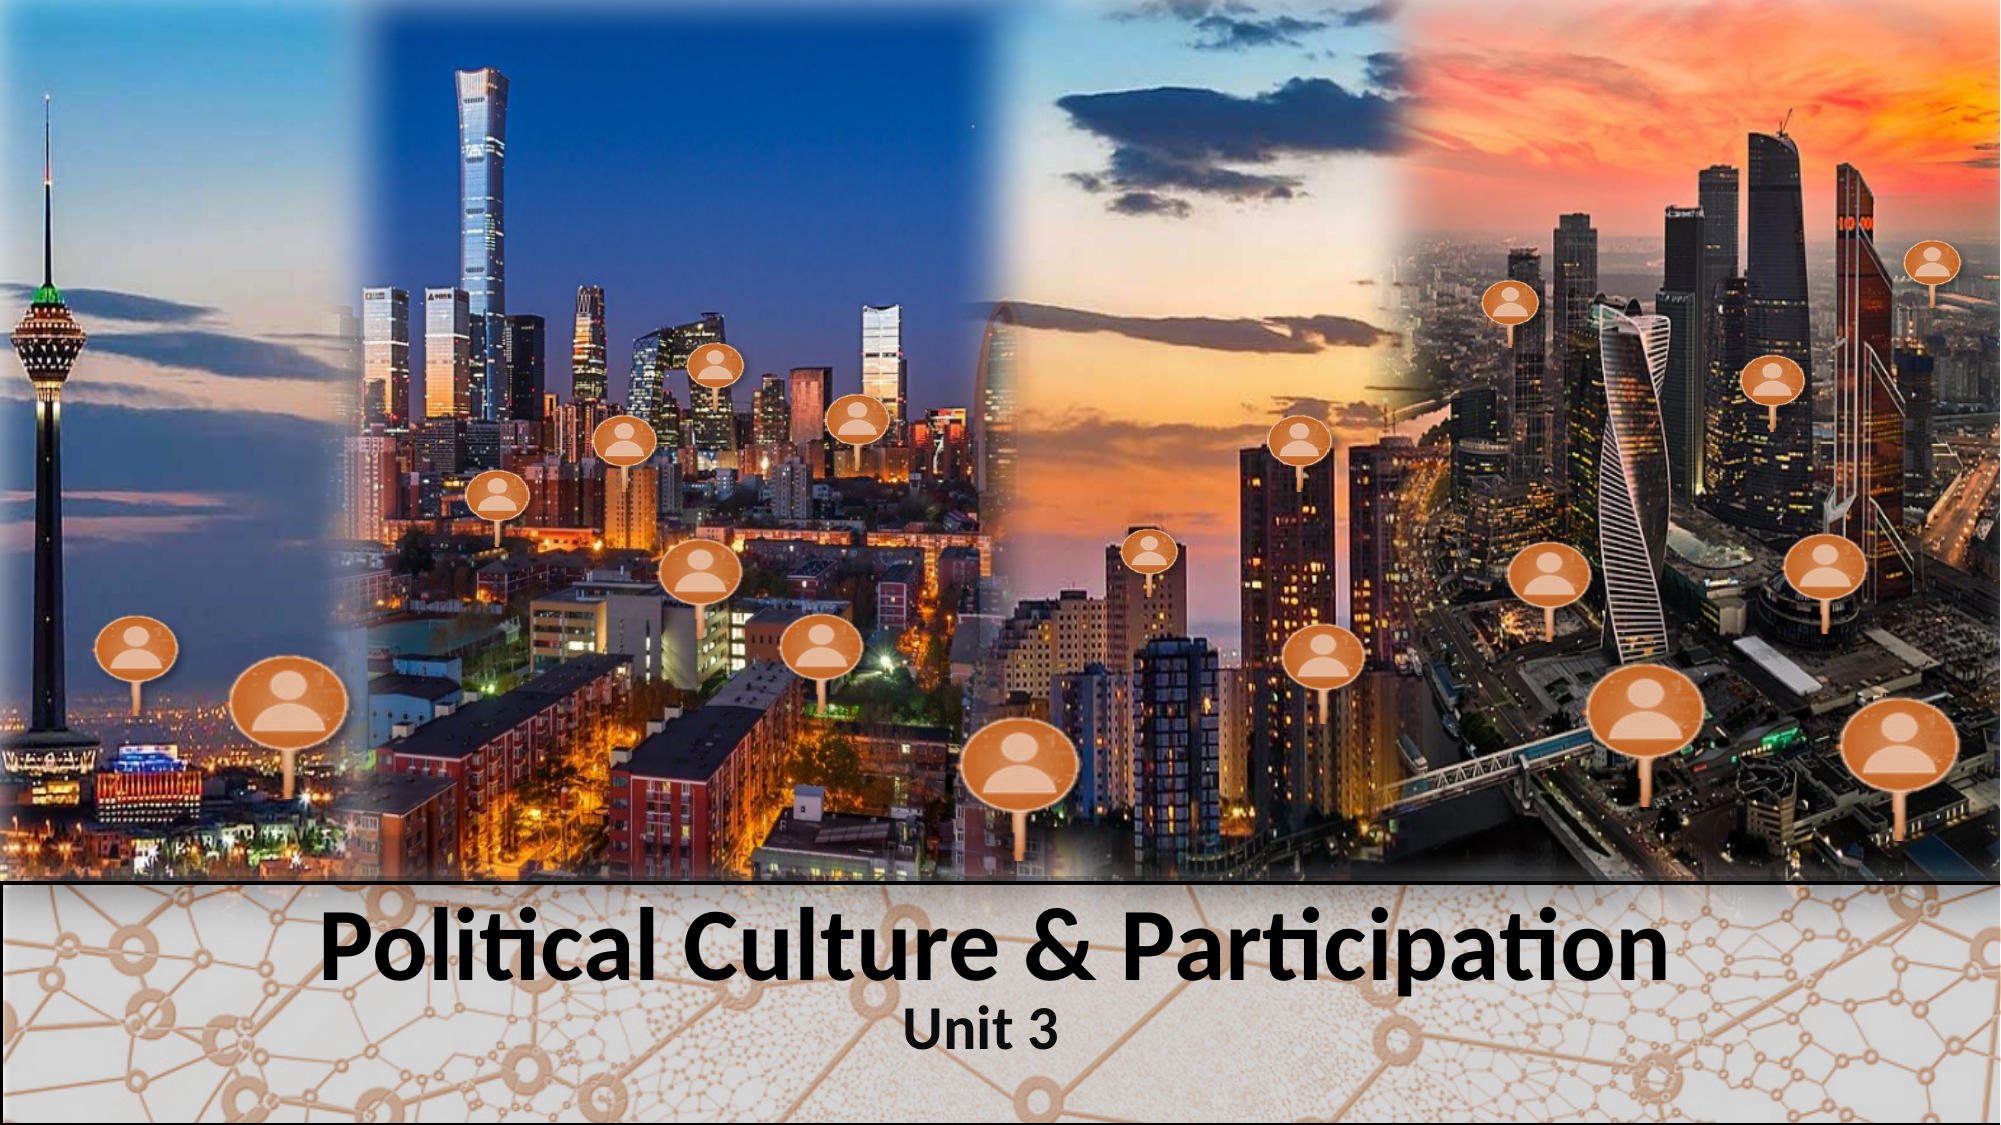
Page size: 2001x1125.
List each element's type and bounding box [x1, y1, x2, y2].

text_box [0, 0, 2000, 1124]
